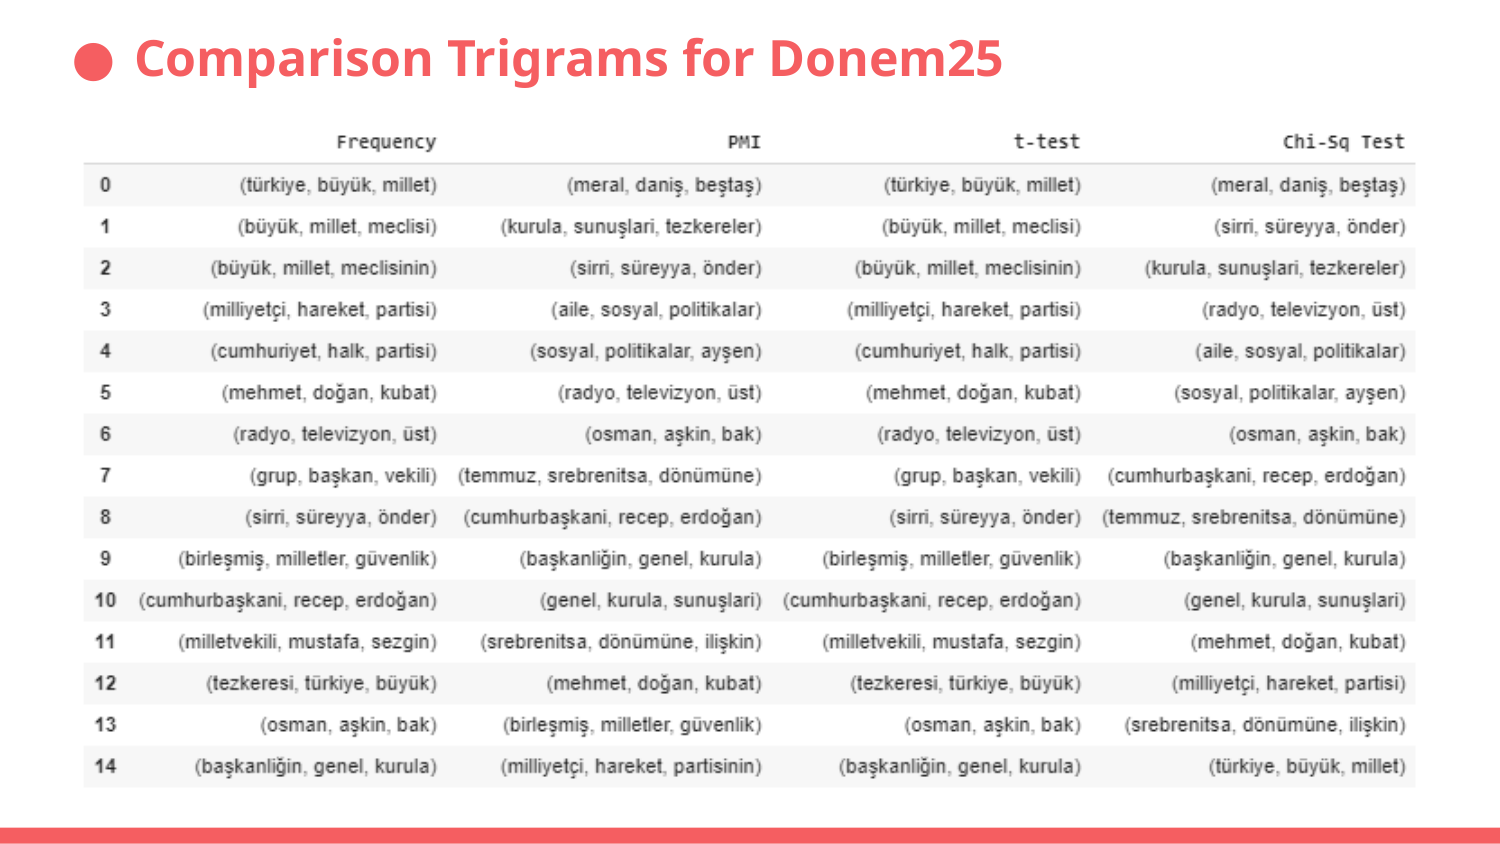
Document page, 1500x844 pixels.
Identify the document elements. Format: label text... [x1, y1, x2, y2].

title Comparison Trigrams for Donem25 [44, 11, 1456, 167]
picture [77, 118, 1423, 796]
